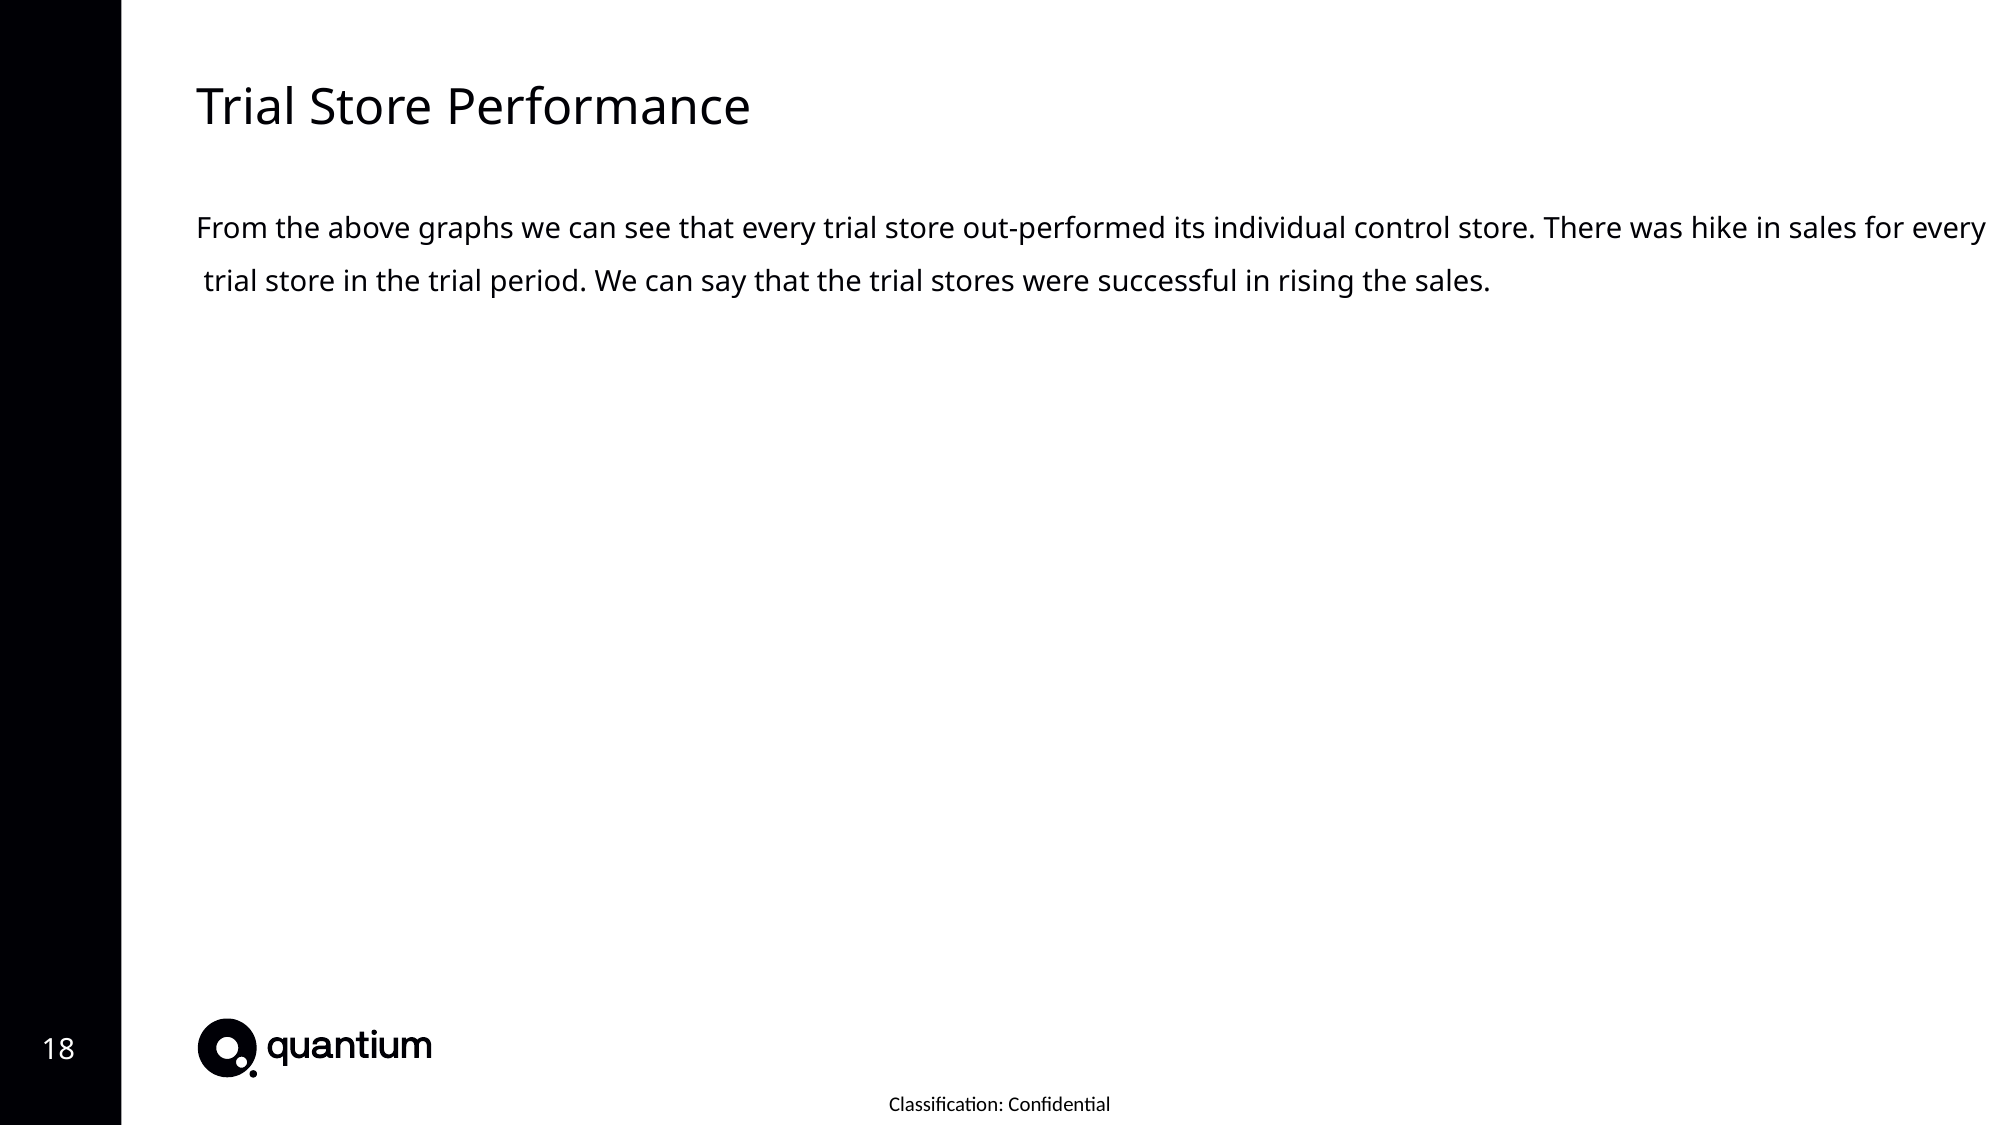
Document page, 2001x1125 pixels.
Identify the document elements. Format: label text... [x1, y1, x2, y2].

list Trial Store Performance [196, 74, 1916, 209]
text_box From the above graphs we can see that every trial store out-performed its individual control store. There was hike in sales for every trial store in the trial period. We can say that the trial stores were successful in rising the sales. [196, 209, 1916, 544]
